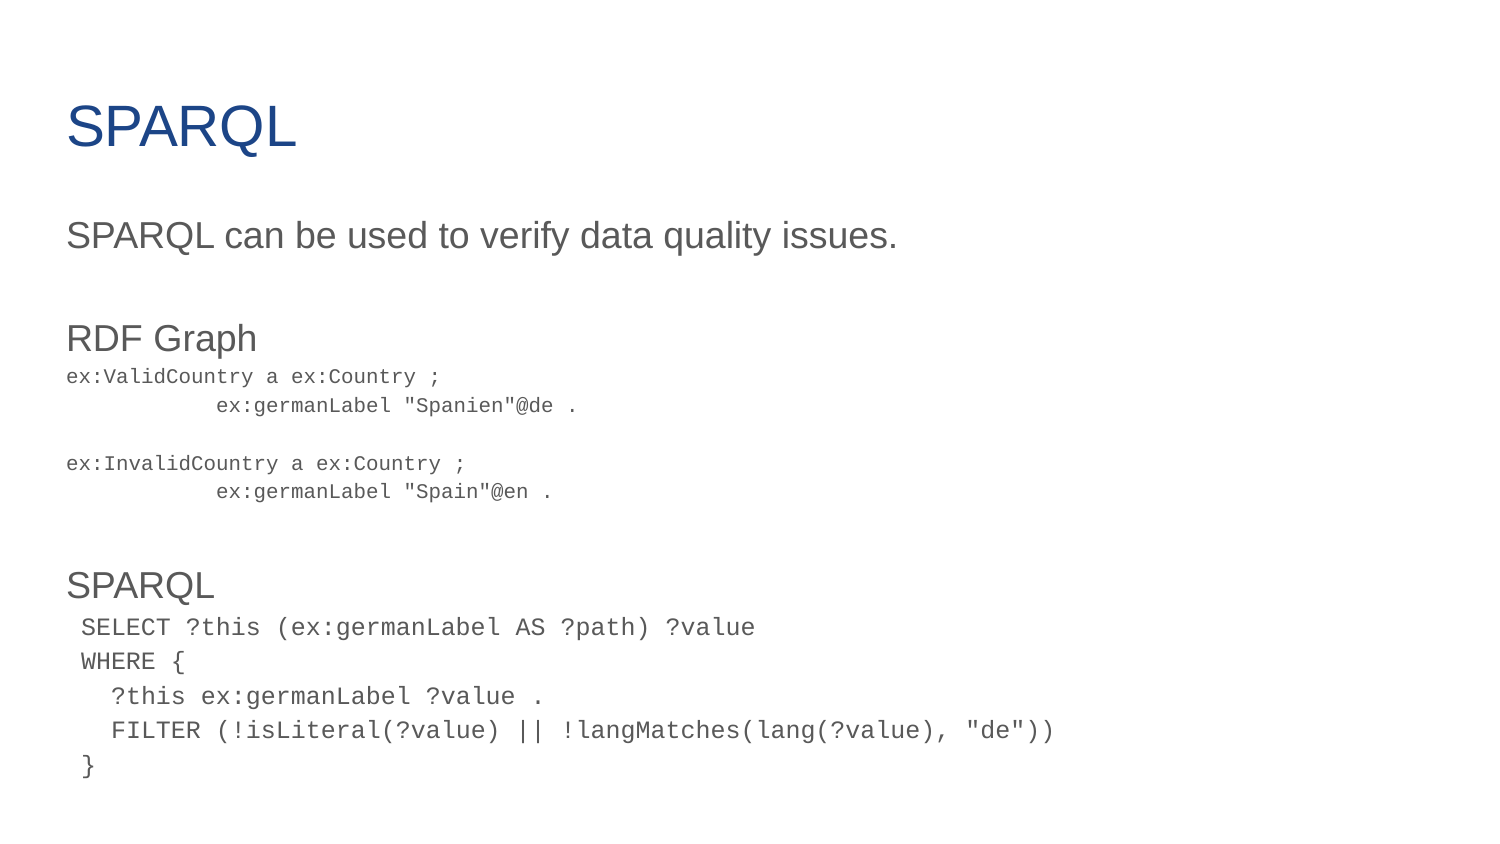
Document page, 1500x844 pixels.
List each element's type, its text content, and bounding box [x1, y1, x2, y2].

title SPARQL [51, 72, 1449, 167]
list SPARQL can be used to verify data quality issues. RDF Graph ex:ValidCountry a ex:Country ; ex:germanLabel "Spanien"@de . ex:InvalidCountry a ex:Country ; ex:germanLabel "Spain"@en . SPARQL SELECT ?this (ex:germanLabel AS ?path) ?value WHERE { ?this ex:germanLabel ?value . FILTER (!isLiteral(?value) || !langMatches(lang(?value), "de")) } [51, 189, 1449, 750]
